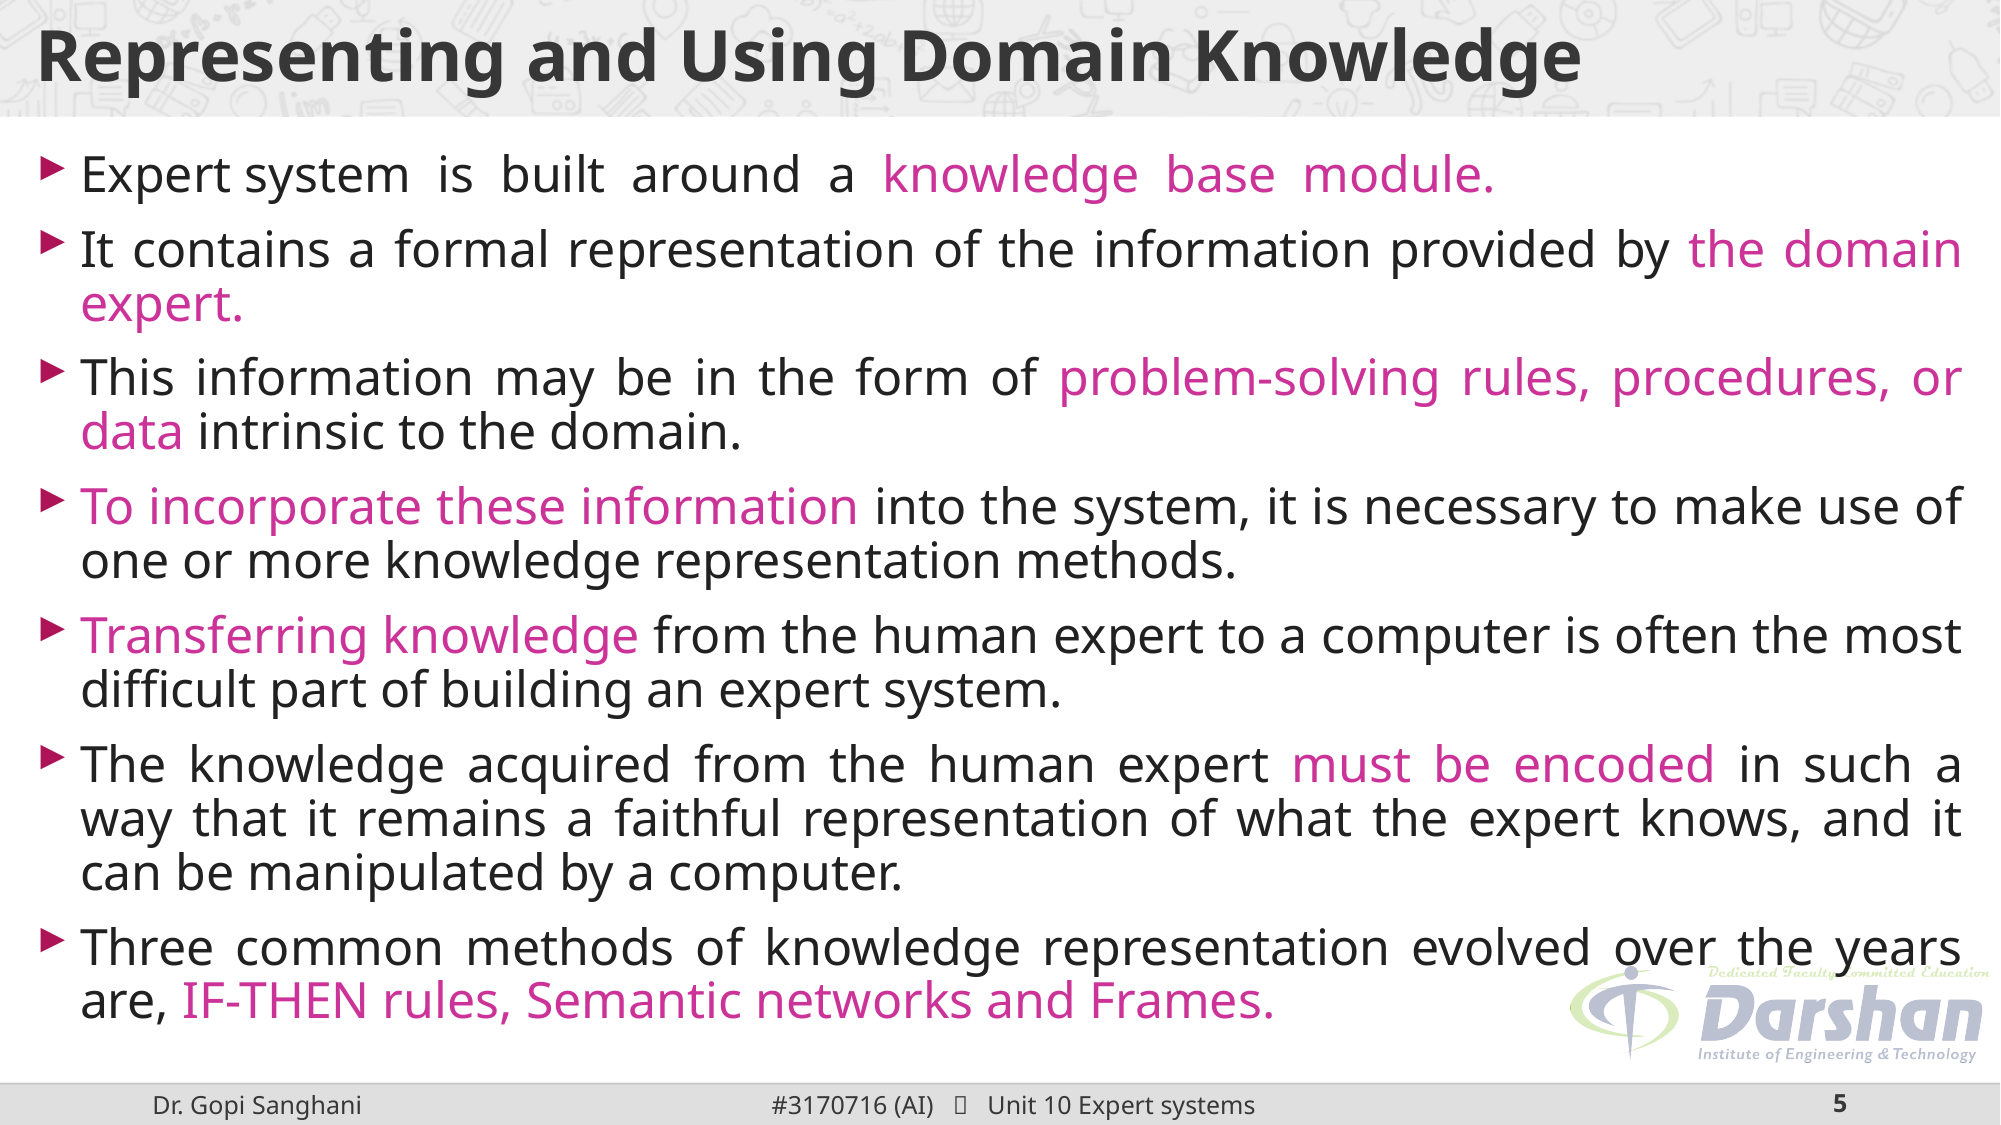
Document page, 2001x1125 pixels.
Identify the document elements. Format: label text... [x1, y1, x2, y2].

title Representing and Using Domain Knowledge [0, 0, 2000, 117]
list Expert system is built around a knowledge base module. It contains a formal representation of the information provided by the domain expert. This information may be in the form of problem-solving rules, procedures, or data intrinsic to the domain. To incorporate these information into the system, it is necessary to make use of one or more knowledge representation methods. Transferring knowledge from the human expert to a computer is often the most difficult part of building an expert system. The knowledge acquired from the human expert must be encoded in such a way that it remains a faithful representation of what the expert knows, and it can be manipulated by a computer. Three common methods of knowledge representation evolved over the years are, IF-THEN rules, Semantic networks and Frames. [21, 141, 1979, 1059]
